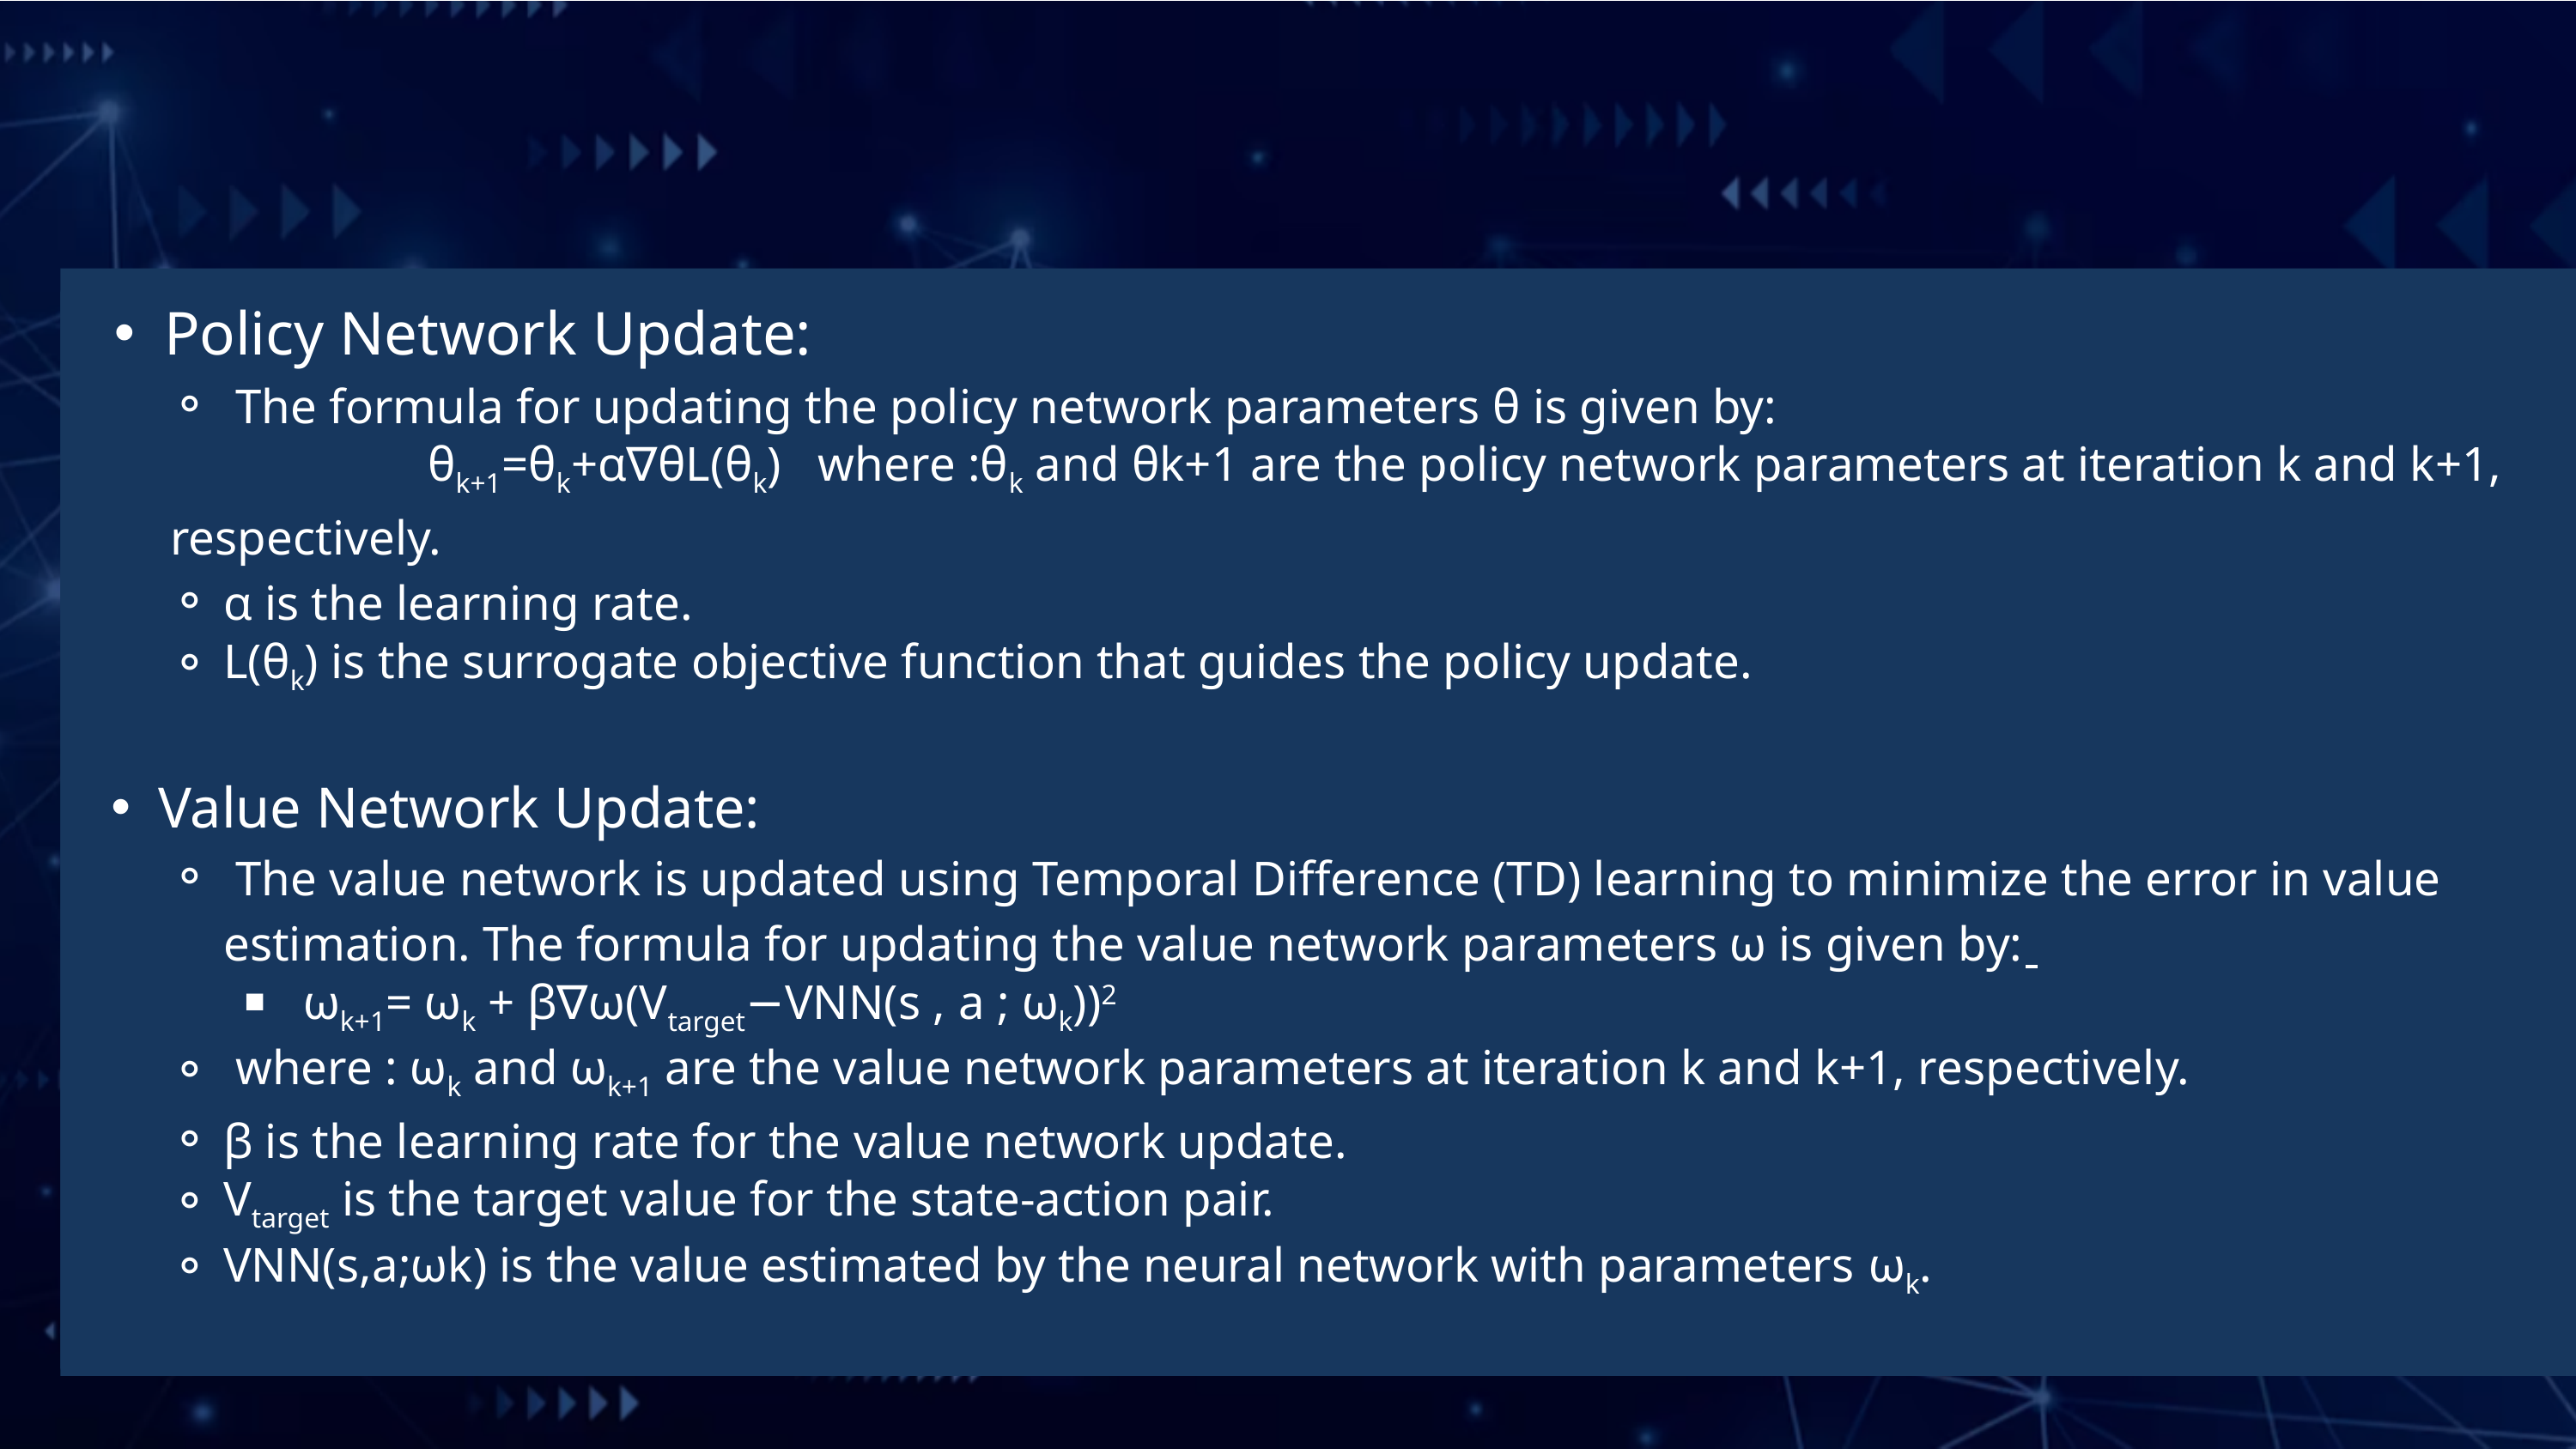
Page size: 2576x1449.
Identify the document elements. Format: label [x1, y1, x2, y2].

text_box [60, 283, 2576, 1377]
picture [0, 0, 2576, 1449]
